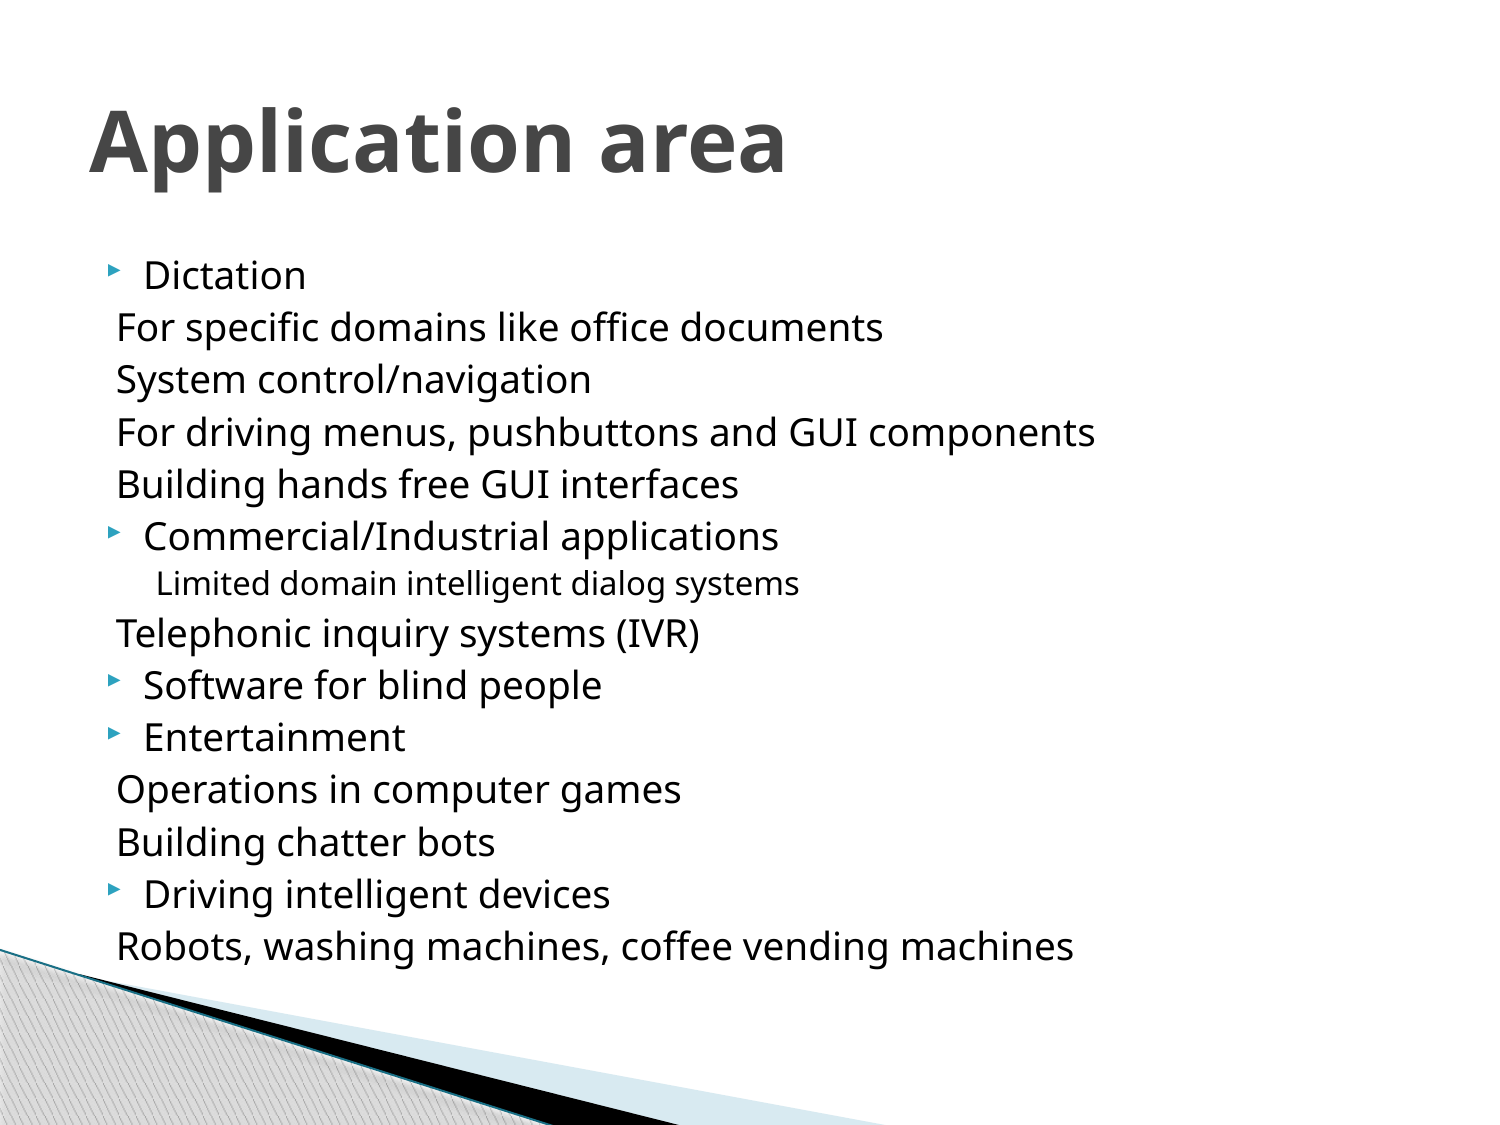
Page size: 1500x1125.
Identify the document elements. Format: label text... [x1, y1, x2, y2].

list Dictation For specific domains like office documents System control/navigation For driving menus, pushbuttons and GUI components Building hands free GUI interfaces Commercial/Industrial applications Limited domain intelligent dialog systems Telephonic inquiry systems (IVR) Software for blind people Entertainment Operations in computer games Building chatter bots Driving intelligent devices Robots, washing machines, coffee vending machines [75, 243, 1425, 986]
title Application area [75, 45, 1425, 233]
